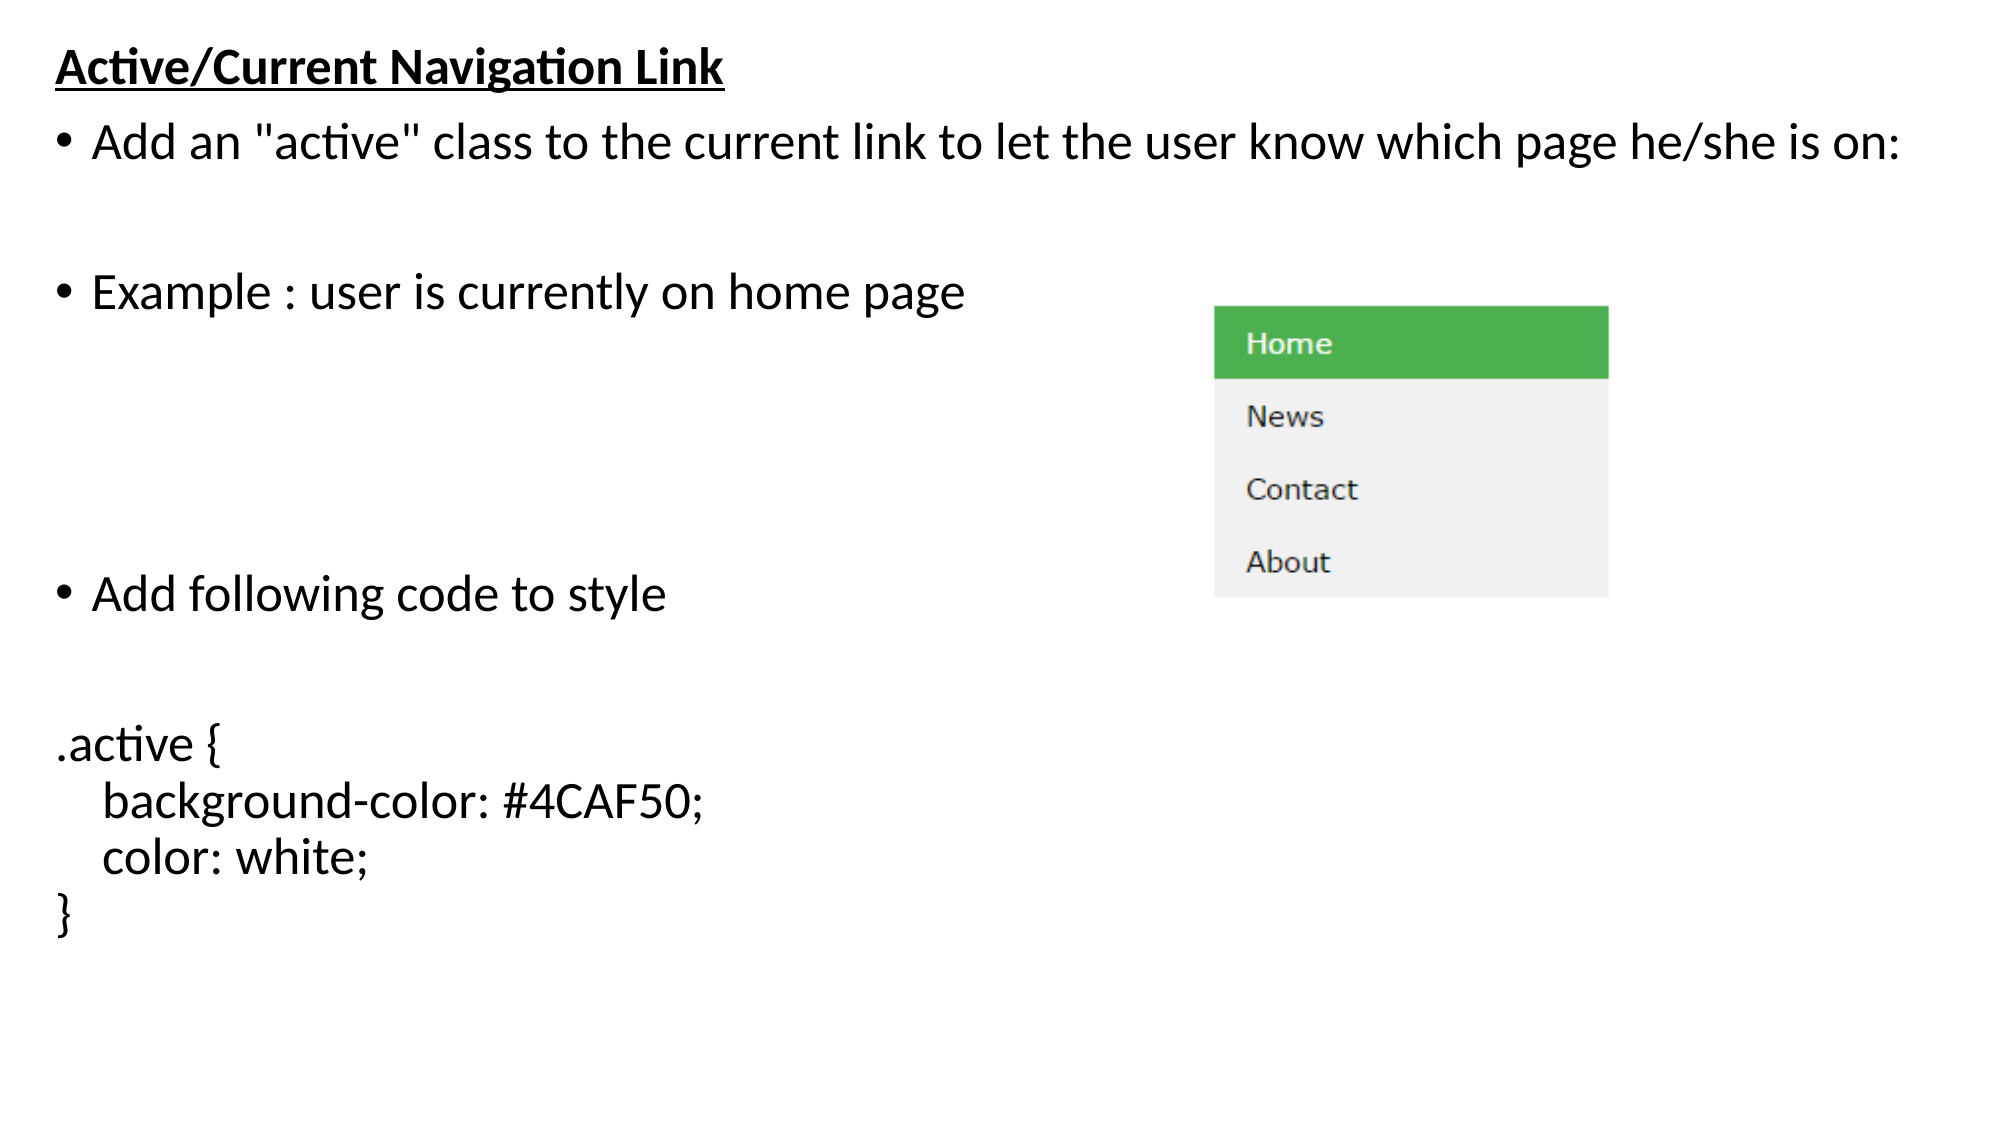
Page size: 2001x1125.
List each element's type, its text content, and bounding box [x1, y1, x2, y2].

list Active/Current Navigation Link Add an "active" class to the current link to let the user know which page he/she is on: Example : user is currently on home page Add following code to style .active { background-color: #4CAF50; color: white; } [40, 31, 1921, 1014]
picture [1201, 293, 1625, 617]
